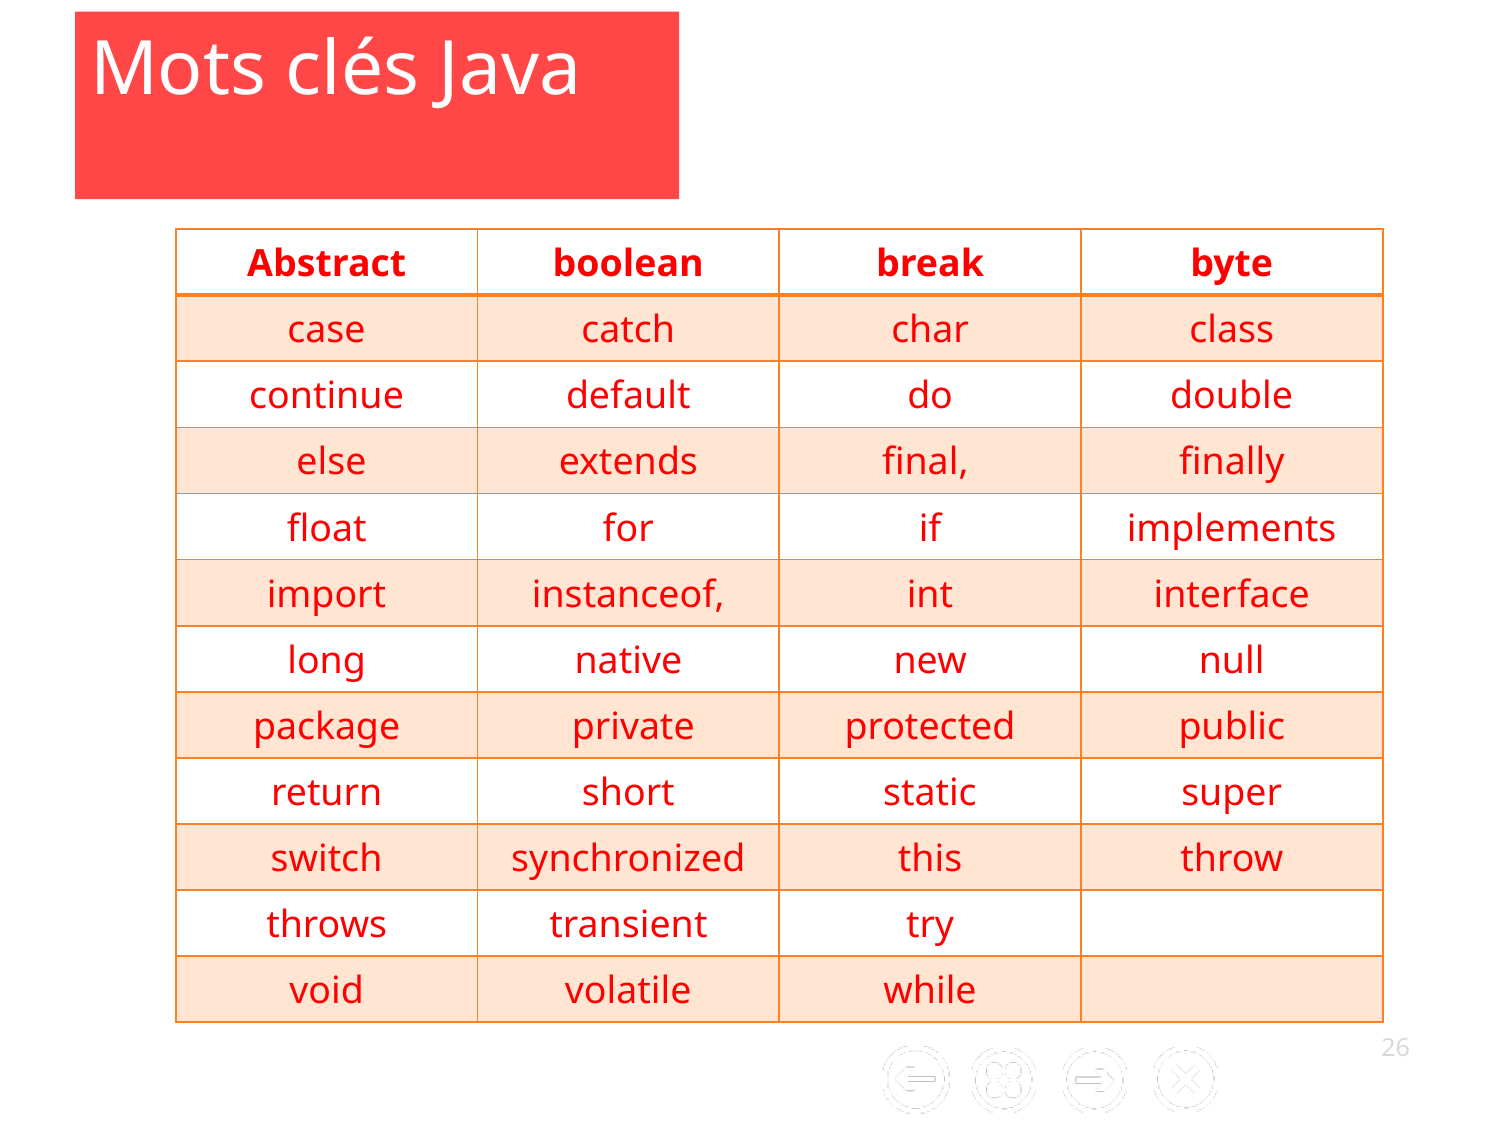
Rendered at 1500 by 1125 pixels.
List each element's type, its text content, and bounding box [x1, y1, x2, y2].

table_cell null [1082, 627, 1382, 691]
slide_number 26 [1074, 1024, 1425, 1103]
table_cell volatile [478, 957, 778, 1021]
table_cell int [780, 560, 1080, 625]
table_cell native [478, 627, 778, 691]
table_cell instanceof, [478, 560, 778, 625]
table_cell extends [478, 428, 778, 493]
table_cell void [177, 957, 477, 1021]
table_cell [1082, 957, 1382, 1021]
table_cell super [1082, 759, 1382, 823]
table_cell [1082, 891, 1382, 955]
table_cell for [478, 494, 778, 559]
picture [1153, 1103, 1219, 1113]
table_header boolean [478, 230, 778, 293]
table_cell case [177, 297, 477, 360]
table_cell else [177, 428, 477, 493]
table_header Abstract [177, 230, 477, 293]
table_cell continue [177, 362, 477, 427]
table_cell implements [1082, 494, 1382, 559]
table_cell switch [177, 825, 477, 889]
table_cell static [780, 759, 1080, 823]
table_cell interface [1082, 560, 1382, 625]
table_cell if [780, 494, 1080, 559]
table_cell throws [177, 891, 477, 955]
picture [1062, 1047, 1128, 1114]
table_cell default [478, 362, 778, 427]
table_cell throw [1082, 825, 1382, 889]
table_cell new [780, 627, 1080, 691]
table_cell try [780, 891, 1080, 955]
table_cell this [780, 825, 1080, 889]
picture [882, 1045, 951, 1115]
table_cell import [177, 560, 477, 625]
table_cell return [177, 759, 477, 823]
table_cell class [1082, 297, 1382, 360]
table_cell transient [478, 891, 778, 955]
table_cell private [478, 693, 778, 757]
title Mots clés Java [75, 11, 680, 200]
table_cell do [780, 362, 1080, 427]
table_cell synchronized [478, 825, 778, 889]
table_cell short [478, 759, 778, 823]
table_cell final, [780, 428, 1080, 493]
table_cell while [780, 957, 1080, 1021]
picture [971, 1047, 1037, 1114]
table_cell catch [478, 297, 778, 360]
table_cell float [177, 494, 477, 559]
table_cell long [177, 627, 477, 691]
table_cell double [1082, 362, 1382, 427]
table_cell finally [1082, 428, 1382, 493]
table_cell char [780, 297, 1080, 360]
table_cell protected [780, 693, 1080, 757]
table_cell package [177, 693, 477, 757]
table_header byte [1082, 230, 1382, 293]
table_header break [780, 230, 1080, 293]
table_cell public [1082, 693, 1382, 757]
